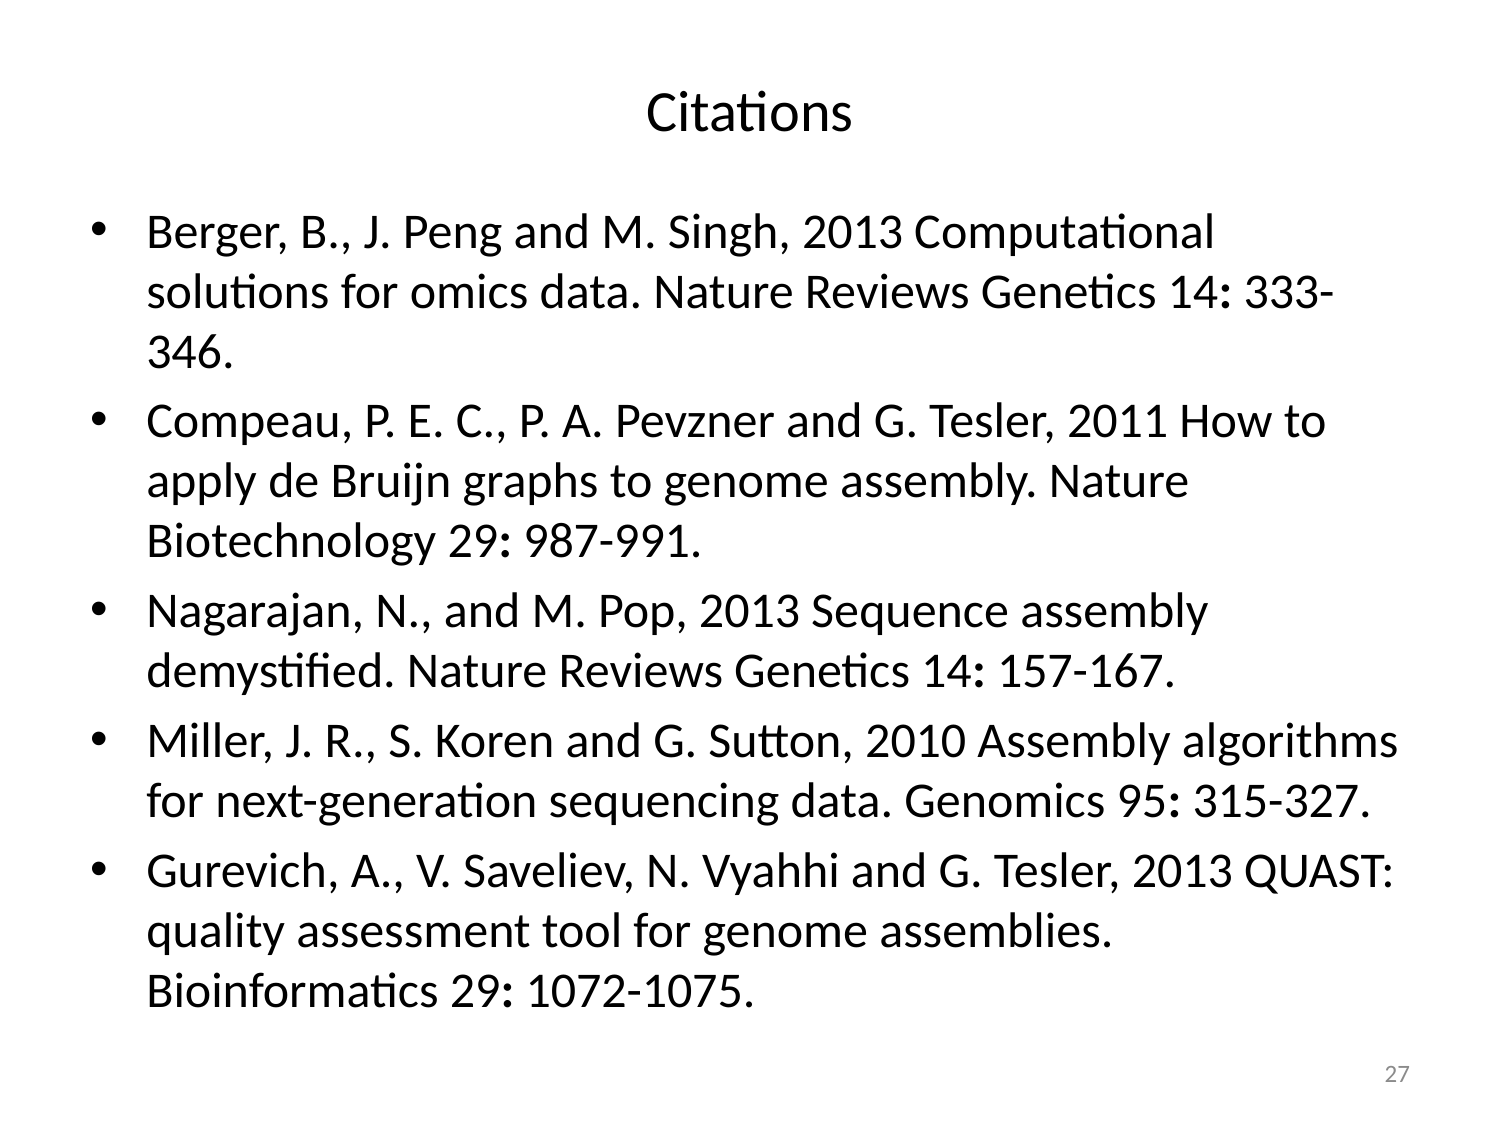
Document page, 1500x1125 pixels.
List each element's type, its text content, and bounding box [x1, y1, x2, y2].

slide_number 27 [1074, 1042, 1425, 1103]
list Berger, B., J. Peng and M. Singh, 2013 Computational solutions for omics data. Nature Reviews Genetics 14: 333-346. Compeau, P. E. C., P. A. Pevzner and G. Tesler, 2011 How to apply de Bruijn graphs to genome assembly. Nature Biotechnology 29: 987-991. Nagarajan, N., and M. Pop, 2013 Sequence assembly demystified. Nature Reviews Genetics 14: 157-167. Miller, J. R., S. Koren and G. Sutton, 2010 Assembly algorithms for next-generation sequencing data. Genomics 95: 315-327. Gurevich, A., V. Saveliev, N. Vyahhi and G. Tesler, 2013 QUAST: quality assessment tool for genome assemblies. Bioinformatics 29: 1072-1075. [75, 190, 1425, 1072]
title Citations [75, 45, 1425, 172]
